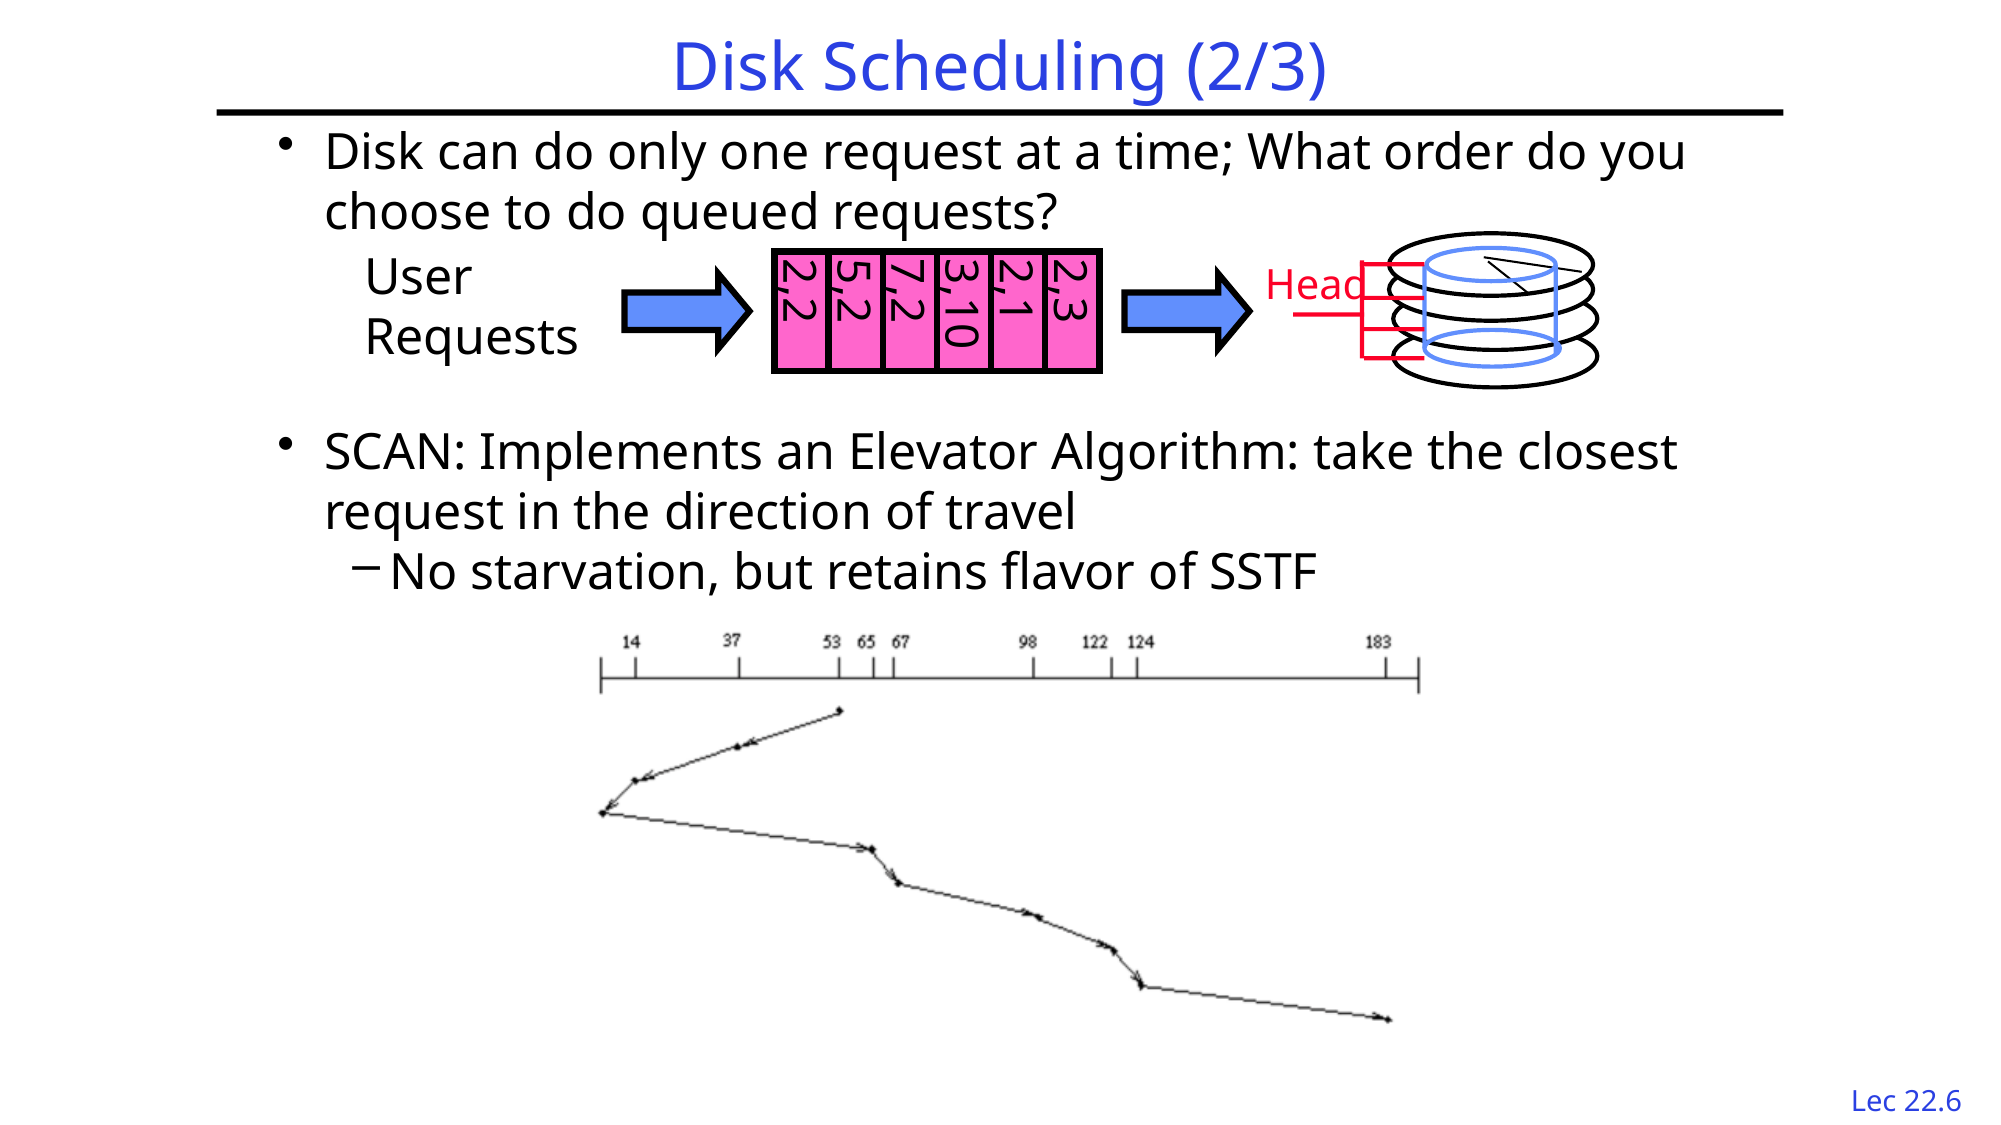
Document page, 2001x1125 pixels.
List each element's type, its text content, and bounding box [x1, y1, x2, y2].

title Disk Scheduling (2/3) [216, 24, 1784, 113]
picture [574, 612, 1438, 1060]
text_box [387, 233, 1598, 388]
list Disk can do only one request at a time; What order do you choose to do queued requests? SCAN: Implements an Elevator Algorithm: take the closest request in the direction of travel No starvation, but retains flavor of SSTF [262, 112, 1750, 1100]
